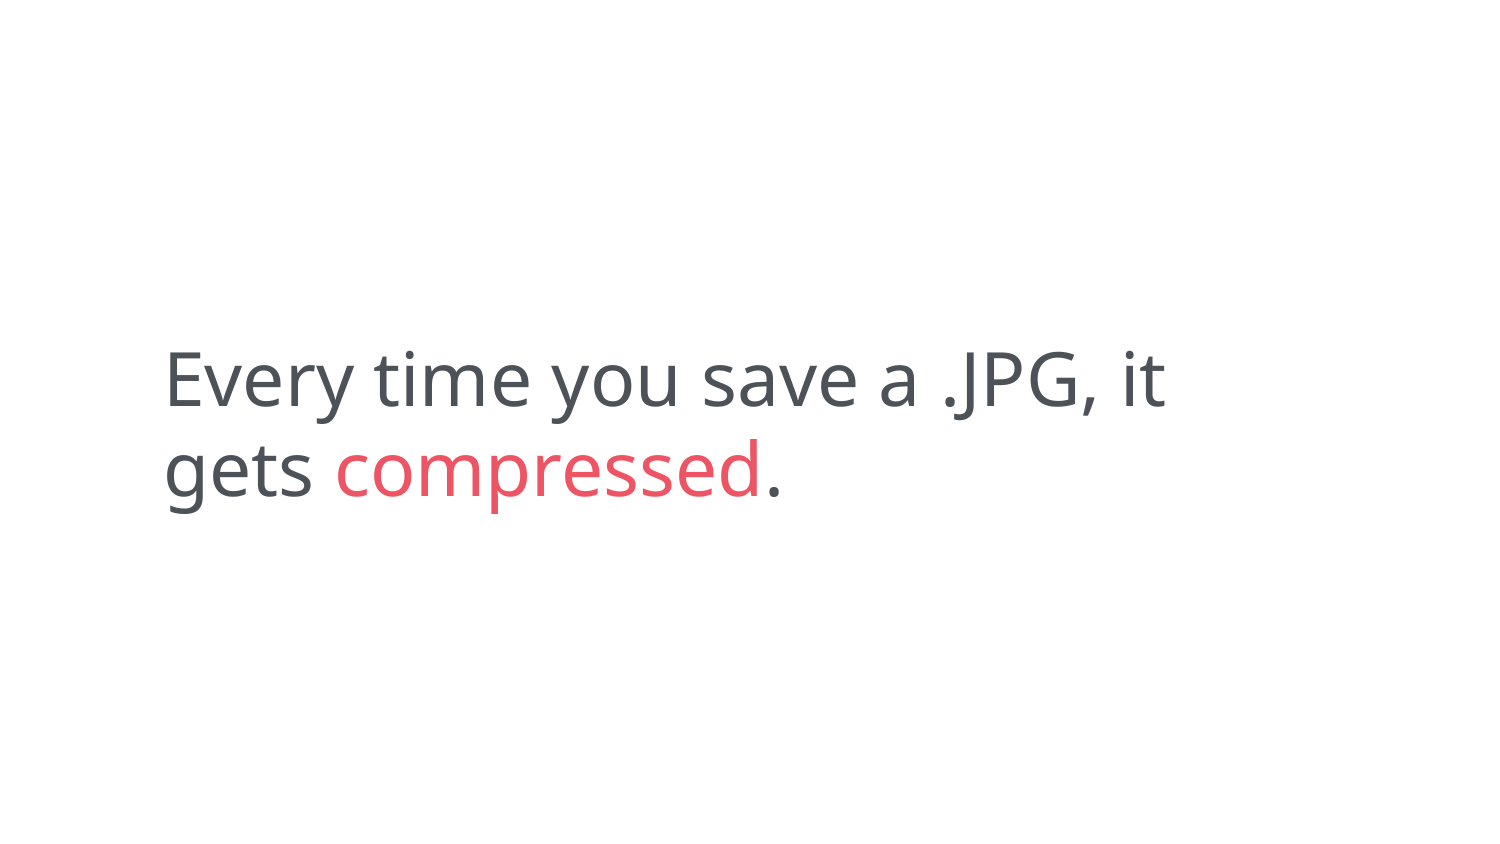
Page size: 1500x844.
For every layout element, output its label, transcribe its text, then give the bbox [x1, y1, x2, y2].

text_box Every time you save a .JPG, it gets compressed. [148, 190, 1352, 654]
